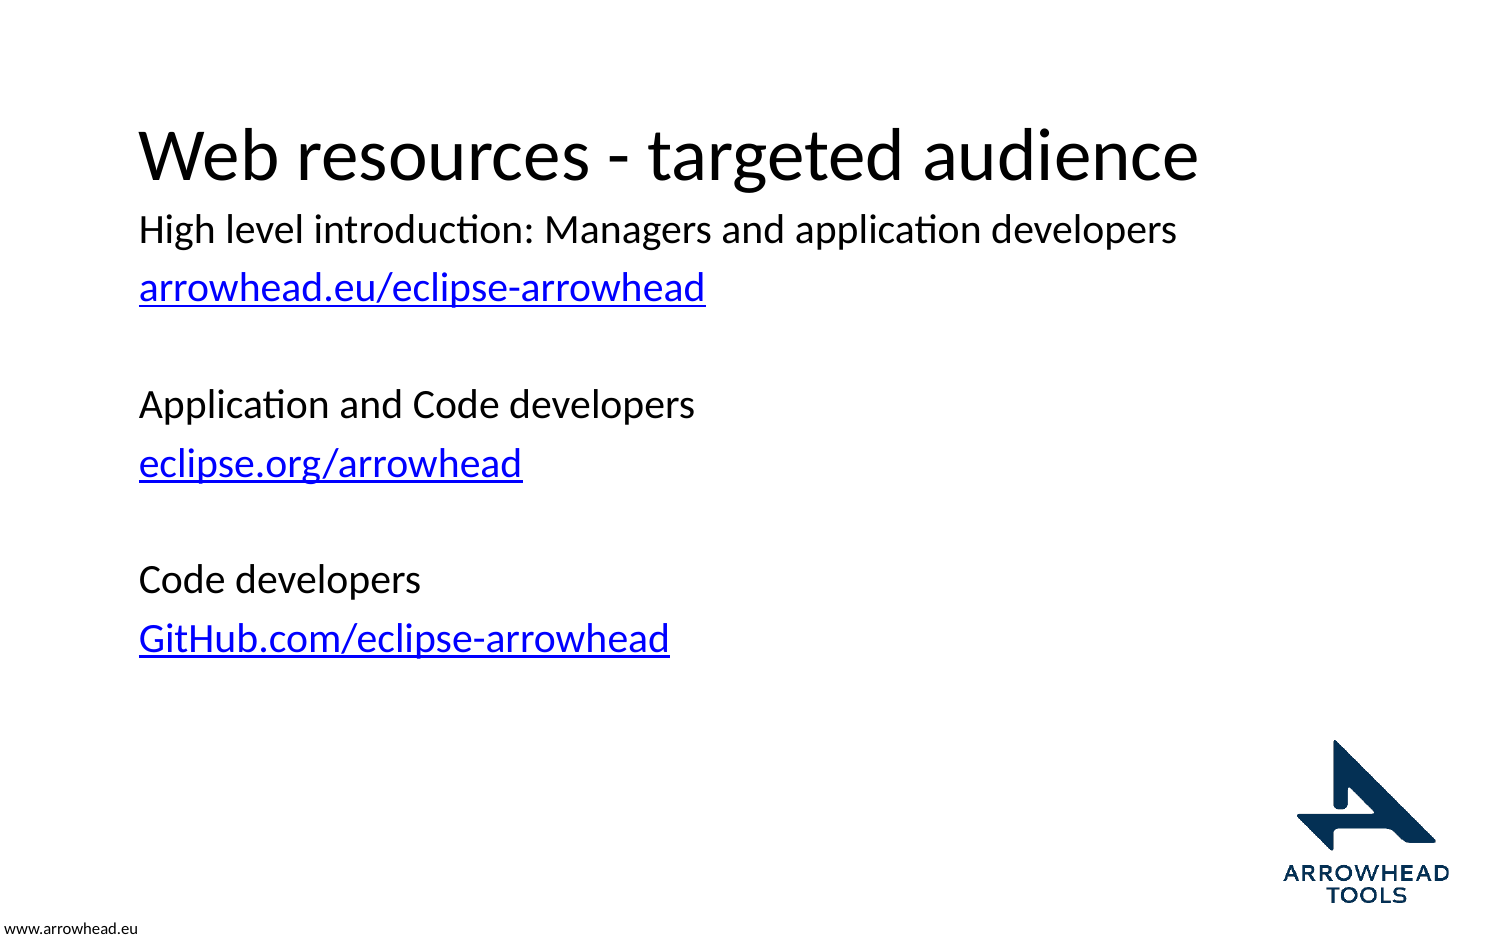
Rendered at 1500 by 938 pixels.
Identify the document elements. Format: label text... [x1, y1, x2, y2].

picture [1283, 740, 1449, 903]
title Web resources - targeted audience [130, 97, 1353, 193]
list High level introduction: Managers and application developers arrowhead.eu/eclipse-arrowhead Application and Code developers eclipse.org/arrowhead Code developers GitHub.com/eclipse-arrowhead [130, 193, 1353, 863]
